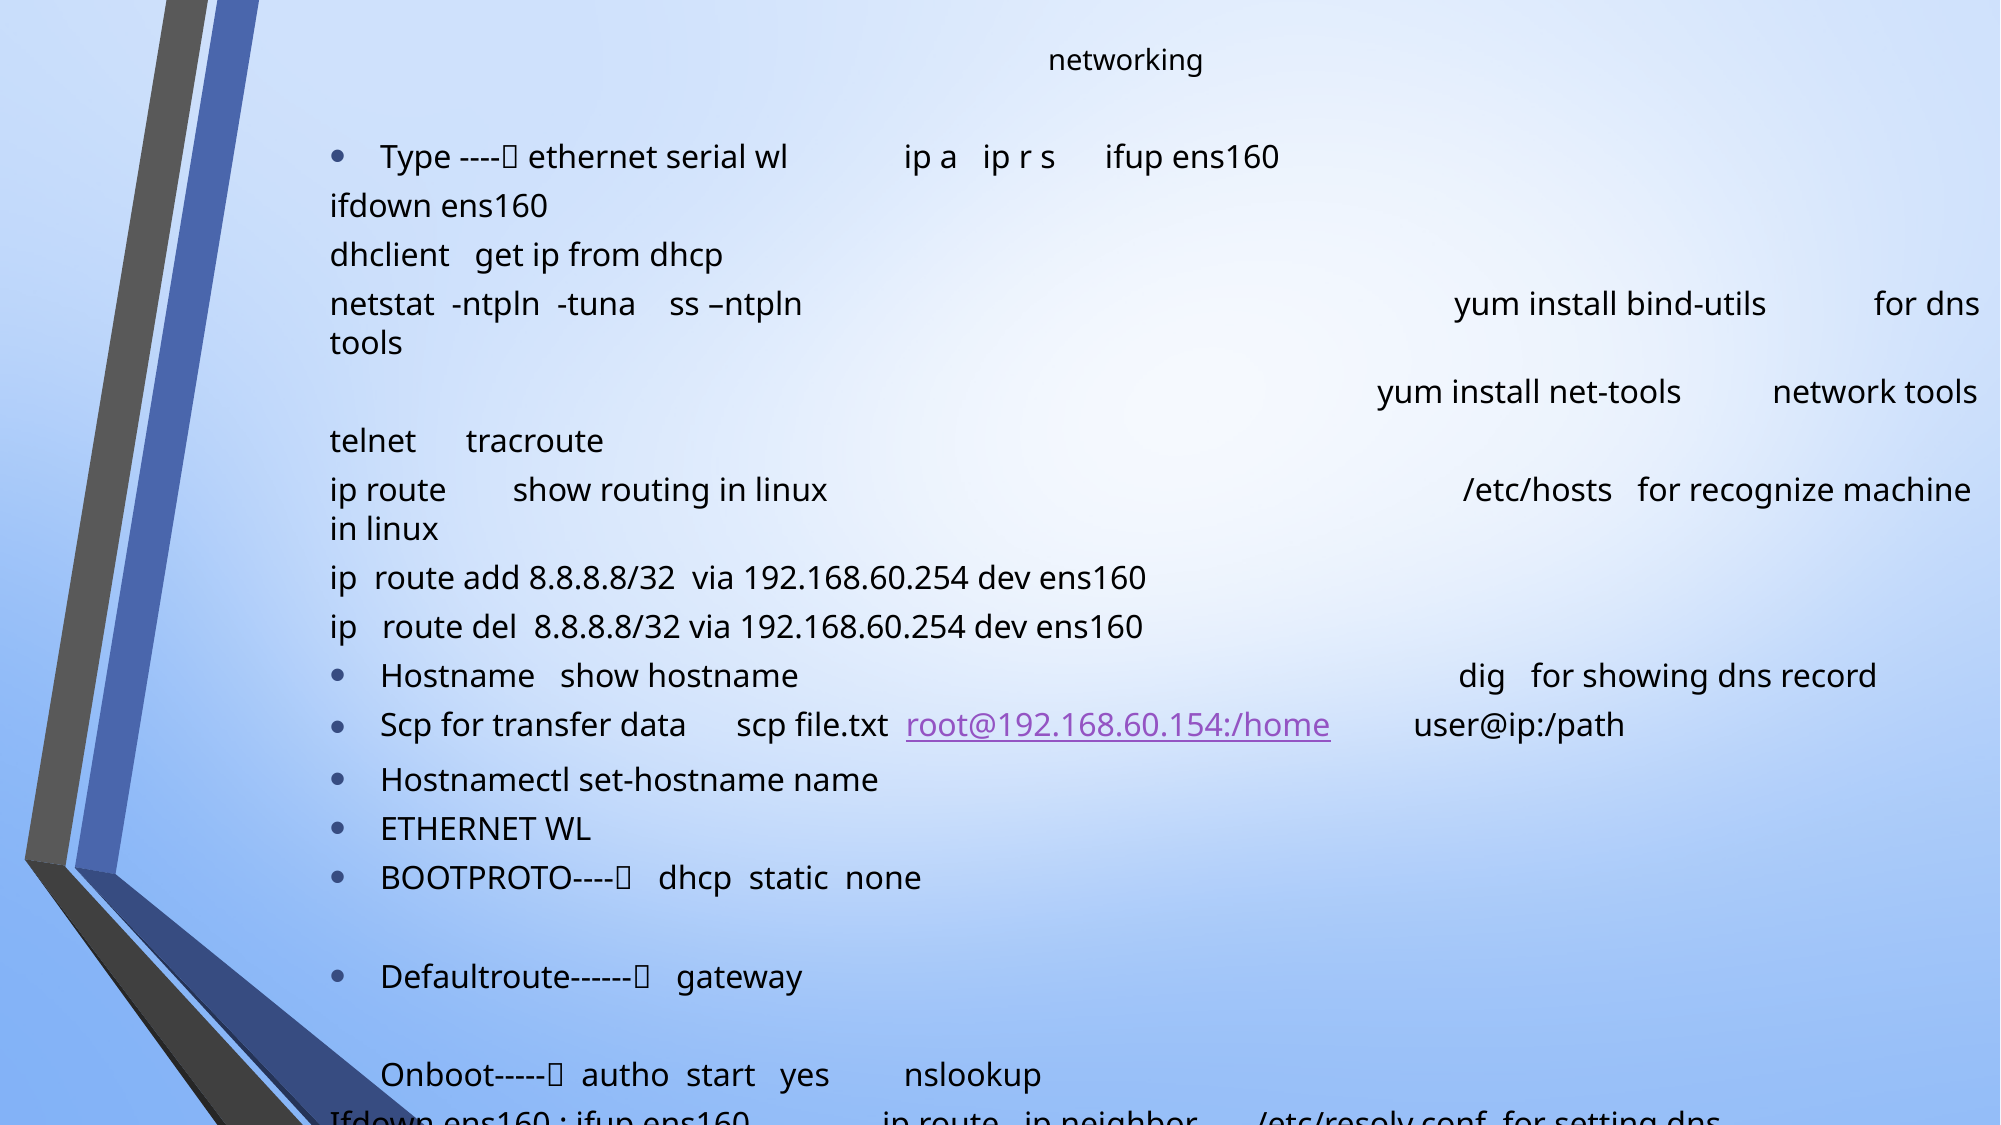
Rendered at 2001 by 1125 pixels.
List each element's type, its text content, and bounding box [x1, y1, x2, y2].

list Type ---- ethernet serial wl ip a ip r s ifup ens160 ifdown ens160 dhclient get ip from dhcp netstat -ntpln -tuna ss –ntpln yum install bind-utils for dns tools yum install net-tools network tools telnet tracroute ip route show routing in linux /etc/hosts for recognize machine in linux ip route add 8.8.8.8/32 via 192.168.60.254 dev ens160 ip route del 8.8.8.8/32 via 192.168.60.254 dev ens160 Hostname show hostname dig for showing dns record Scp for transfer data scp file.txt root@192.168.60.154:/home user@ip:/path Hostnamectl set-hostname name ETHERNET WL BOOTPROTO---- dhcp static none Defaultroute------ gateway Onboot----- autho start yes nslookup Ifdown ens160 ; ifup ens160 ip route ip neighbor /etc/resolv.conf for setting dns [314, 128, 2000, 1125]
title networking [751, 33, 1291, 85]
